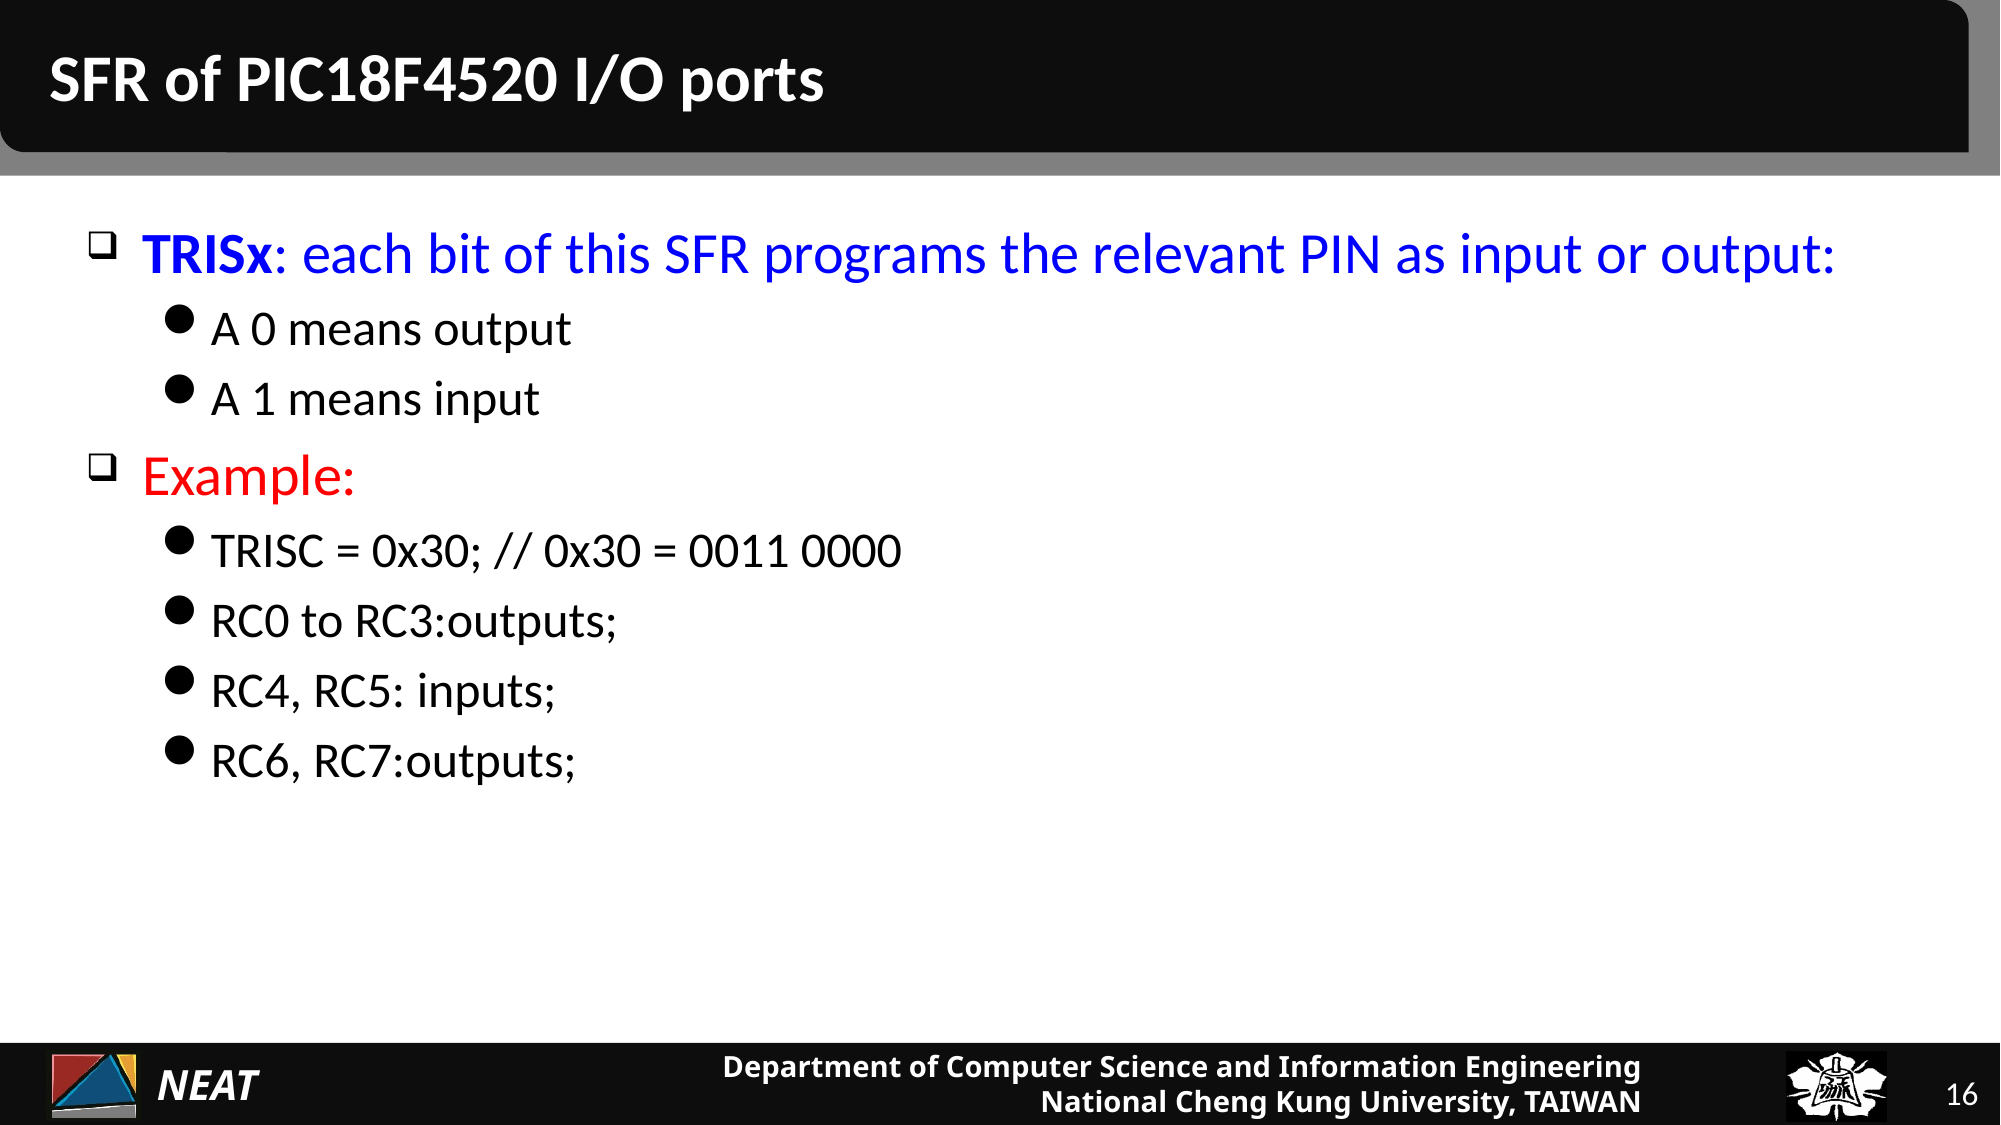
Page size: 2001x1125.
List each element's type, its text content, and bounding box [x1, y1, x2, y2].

picture [1786, 1051, 1887, 1122]
list TRISx: each bit of this SFR programs the relevant PIN as input or output: A 0 means output A 1 means input Example: TRISC = 0x30; // 0x30 = 0011 0000 RC0 to RC3:outputs; RC4, RC5: inputs; RC6, RC7:outputs; [70, 208, 1946, 1005]
title SFR of PIC18F4520 I/O ports [34, 0, 1835, 149]
picture [46, 1050, 141, 1121]
